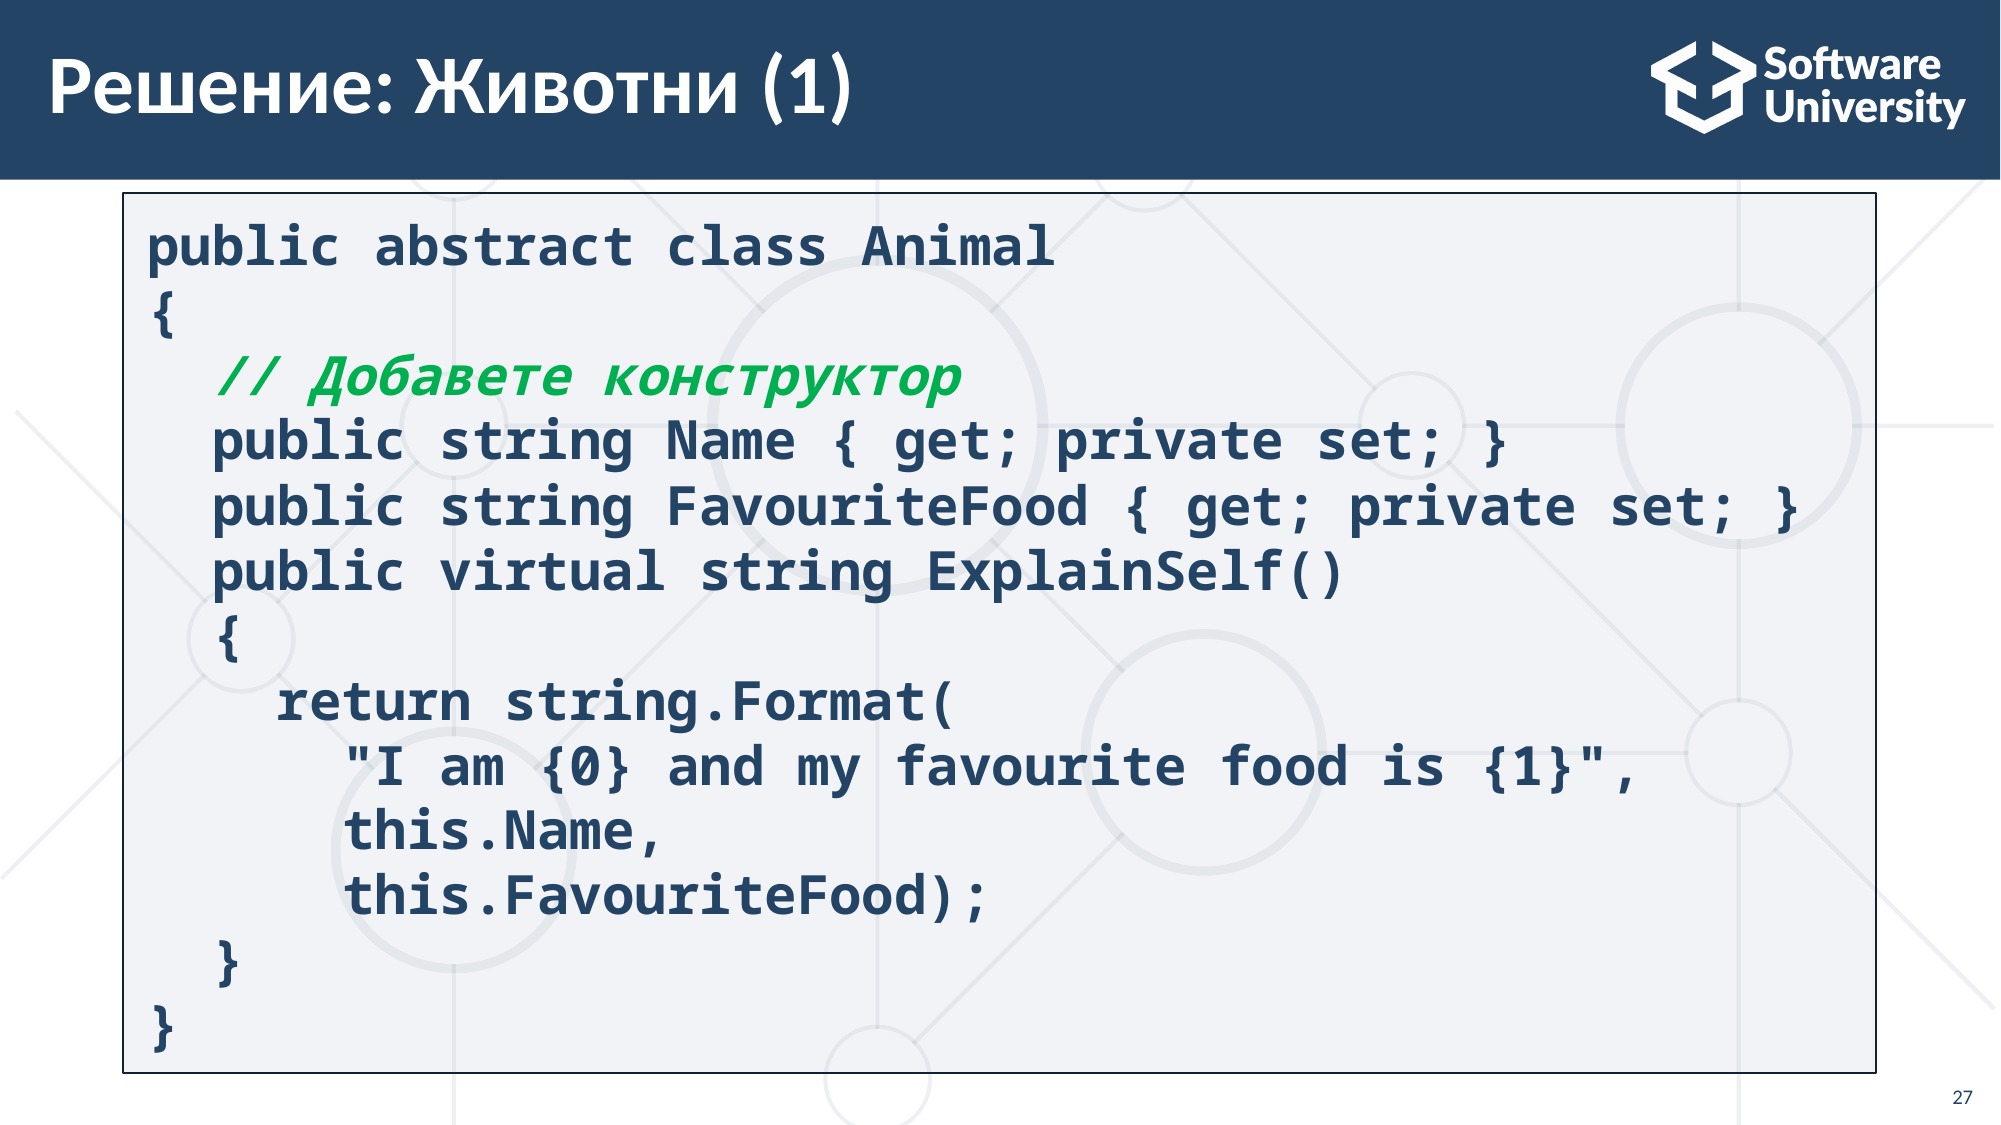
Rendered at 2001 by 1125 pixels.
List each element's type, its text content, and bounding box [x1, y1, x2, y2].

slide_number 27 [1927, 1067, 1989, 1117]
title Решение: Животни (1) [31, 16, 1625, 162]
picture [1651, 41, 1966, 134]
text_box public abstract class Animal { // Добавете конструктор public string Name { get; private set; } public string FavouriteFood { get; private set; } public virtual string ExplainSelf() { return string.Format( "I am {0} and my favourite food is {1}", this.Name, this.FavouriteFood); } } [123, 193, 1877, 1074]
